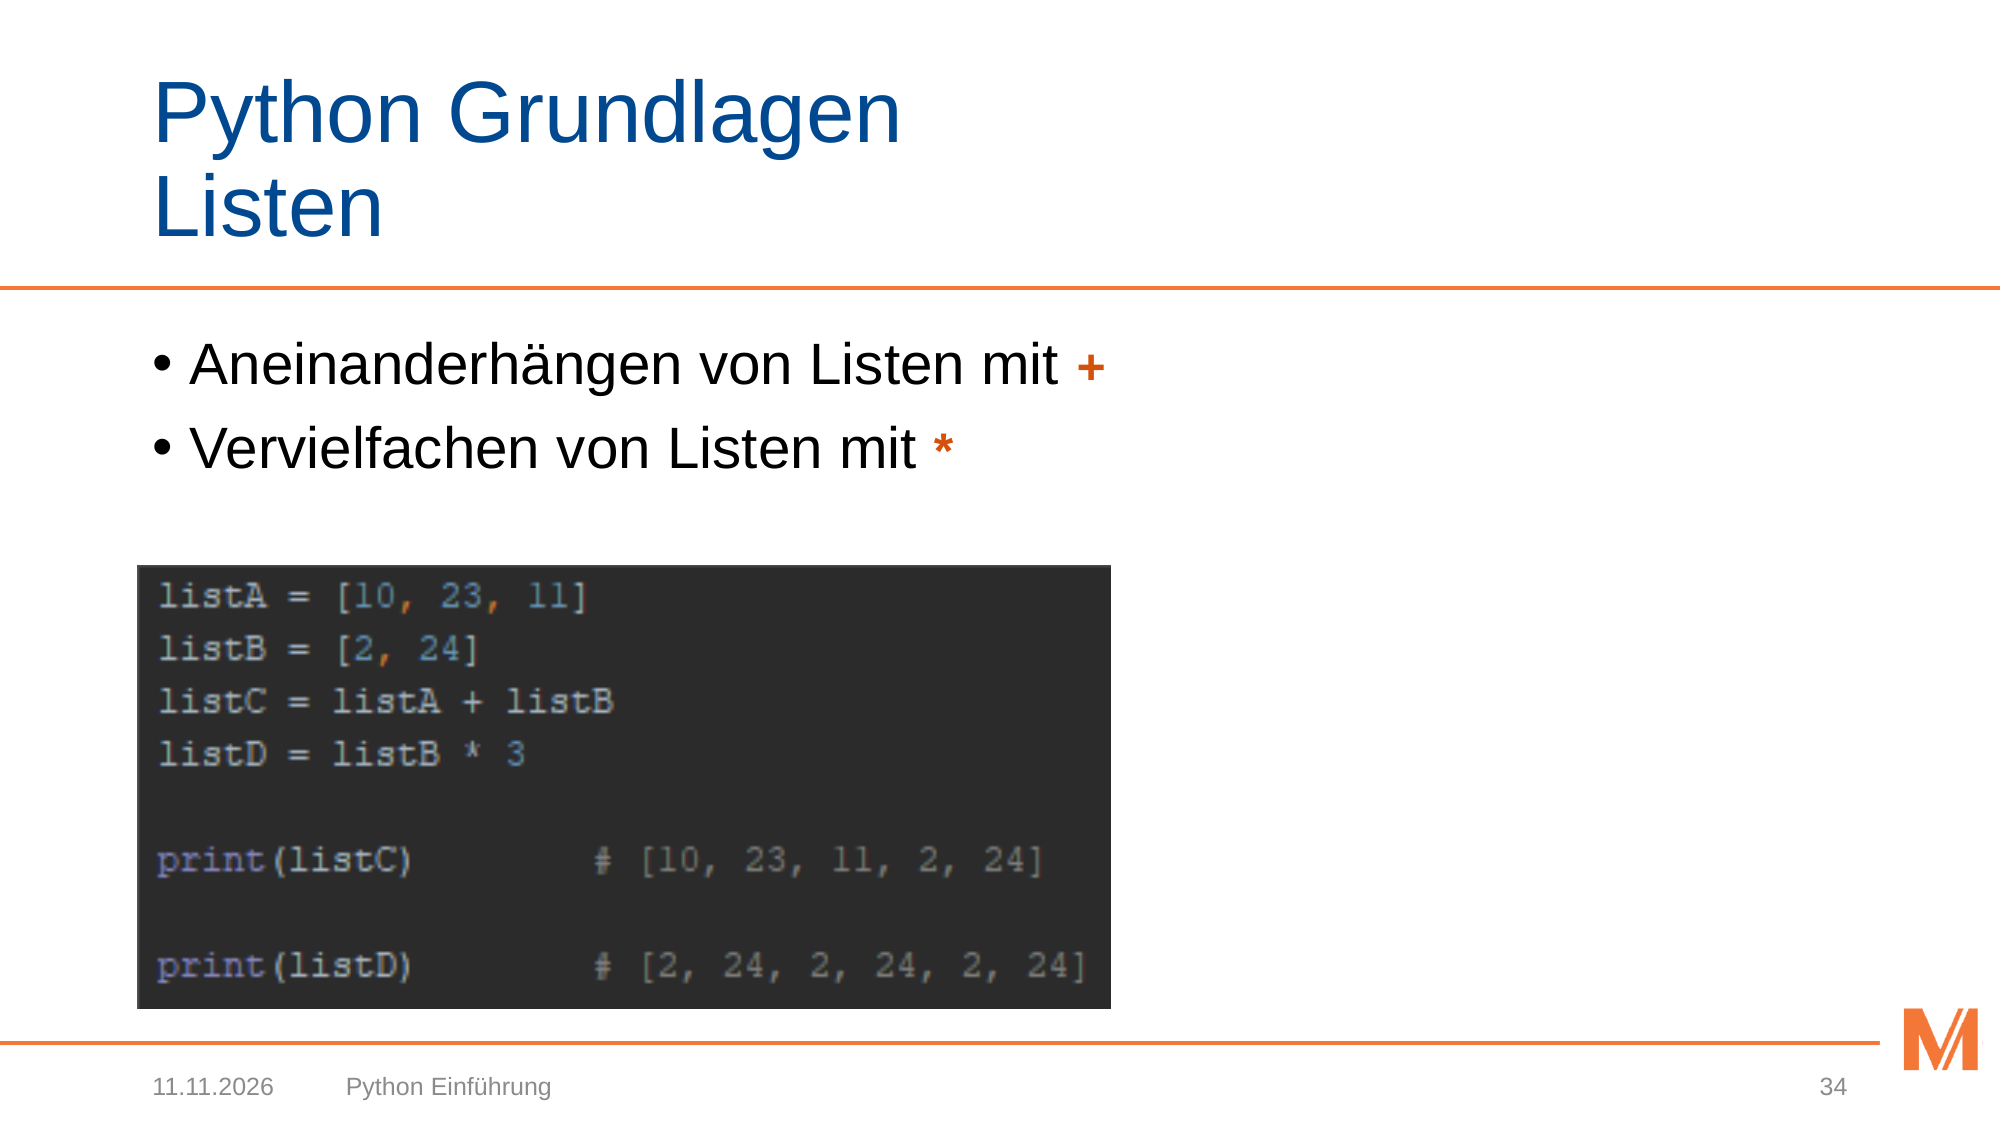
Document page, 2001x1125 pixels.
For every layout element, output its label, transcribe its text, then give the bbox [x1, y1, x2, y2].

footer Python Einführung [330, 1055, 1721, 1116]
title Python Grundlagen Listen [137, 59, 1984, 264]
slide_number 34 [1743, 1055, 1863, 1116]
picture [137, 565, 1111, 1009]
picture [1879, 989, 1982, 1097]
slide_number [137, 1055, 313, 1116]
list Aneinanderhängen von Listen mit + Vervielfachen von Listen mit * [137, 327, 1875, 1028]
